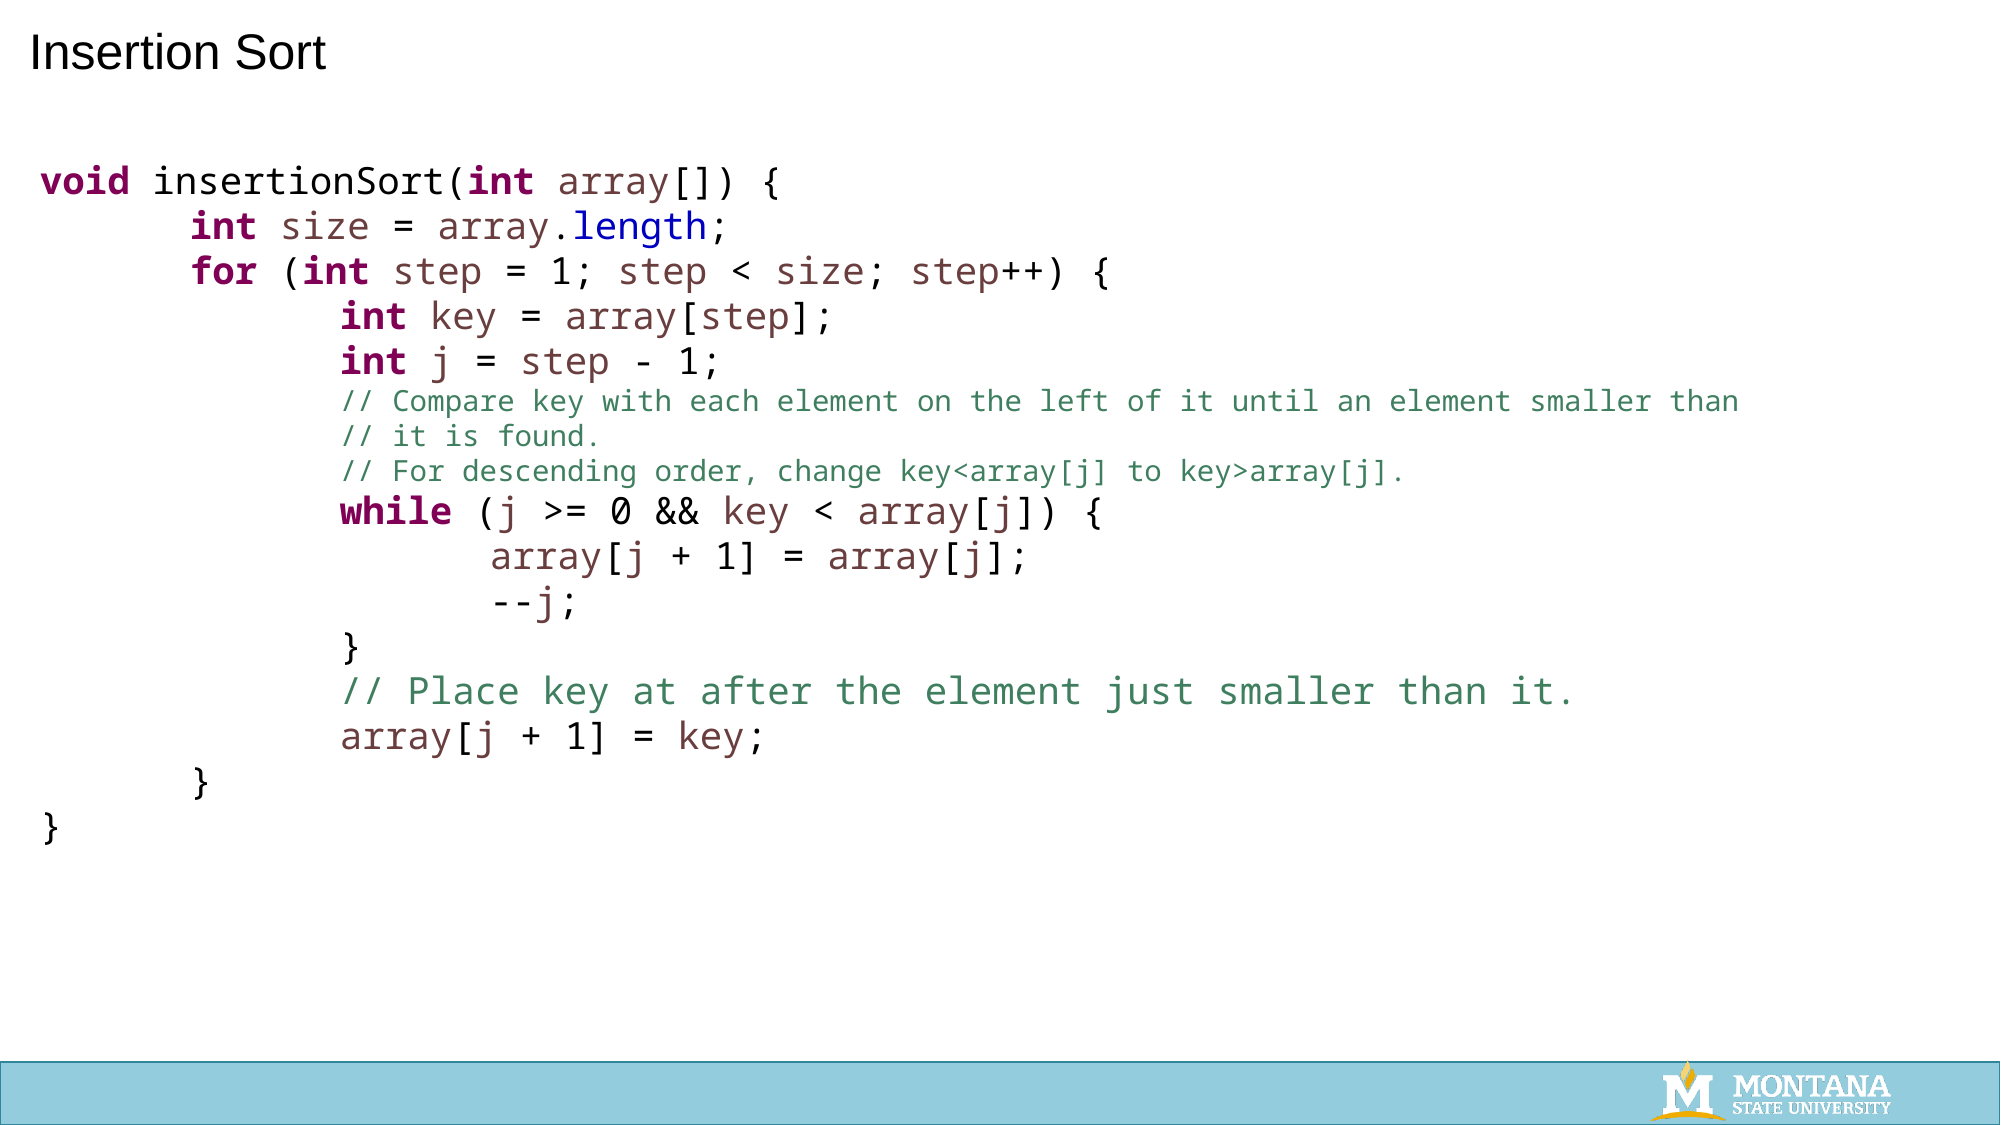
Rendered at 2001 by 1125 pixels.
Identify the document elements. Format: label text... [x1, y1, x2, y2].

text_box void insertionSort(int array[]) { int size = array.length; for (int step = 1; step < size; step++) { int key = array[step]; int j = step - 1; // Compare key with each element on the left of it until an element smaller than // it is found. // For descending order, change key<array[j] to key>array[j]. while (j >= 0 && key < array[j]) { array[j + 1] = array[j]; --j; } // Place key at after the element just smaller than it. array[j + 1] = key; } } [24, 149, 1875, 855]
picture [1649, 1060, 1892, 1122]
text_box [0, 1060, 1647, 1125]
text_box Insertion Sort [14, 12, 342, 88]
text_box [1892, 1060, 2000, 1125]
